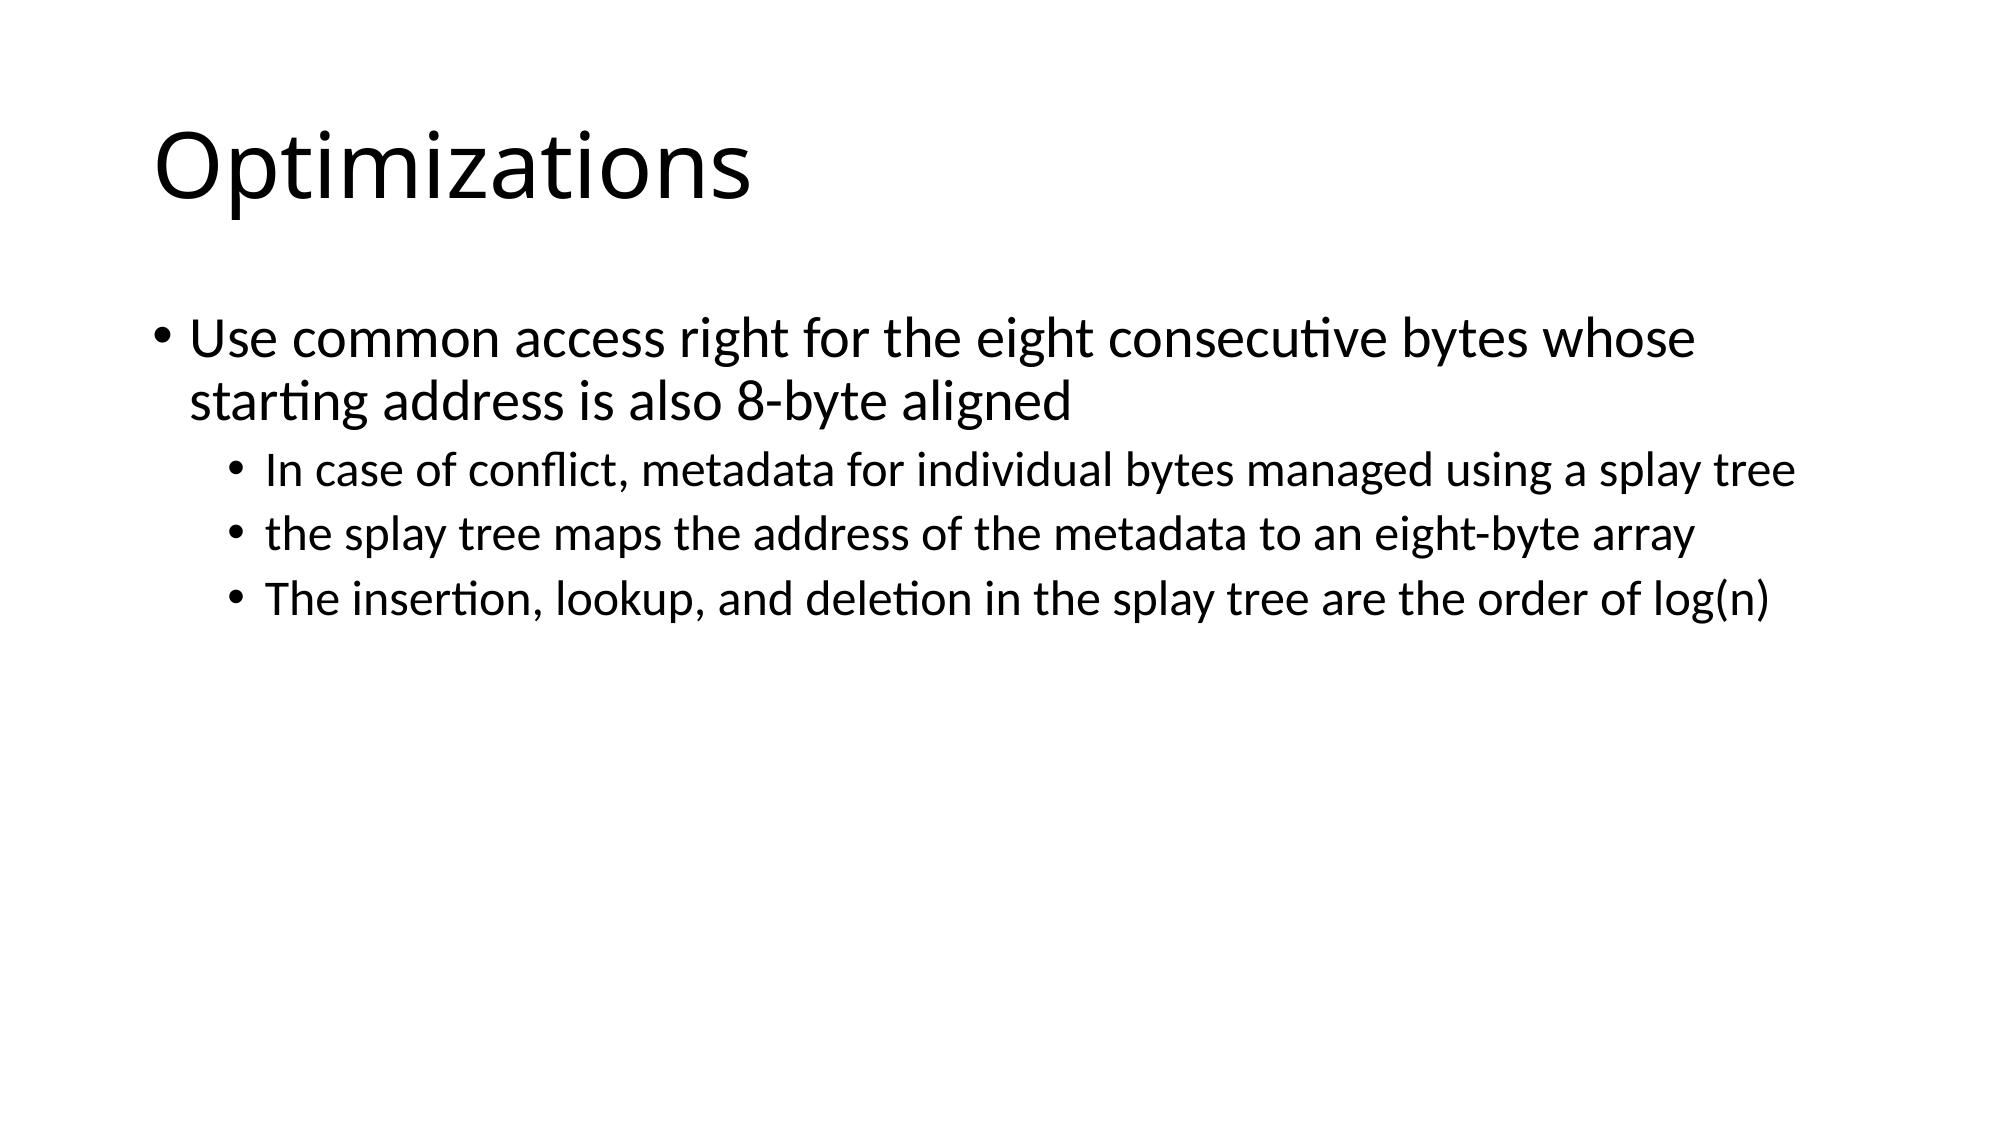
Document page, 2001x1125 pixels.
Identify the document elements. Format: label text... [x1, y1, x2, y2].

list Use common access right for the eight consecutive bytes whose starting address is also 8-byte aligned In case of conflict, metadata for individual bytes managed using a splay tree the splay tree maps the address of the metadata to an eight-byte array The insertion, lookup, and deletion in the splay tree are the order of log(n) [137, 299, 1863, 1014]
title Optimizations [137, 59, 1863, 278]
